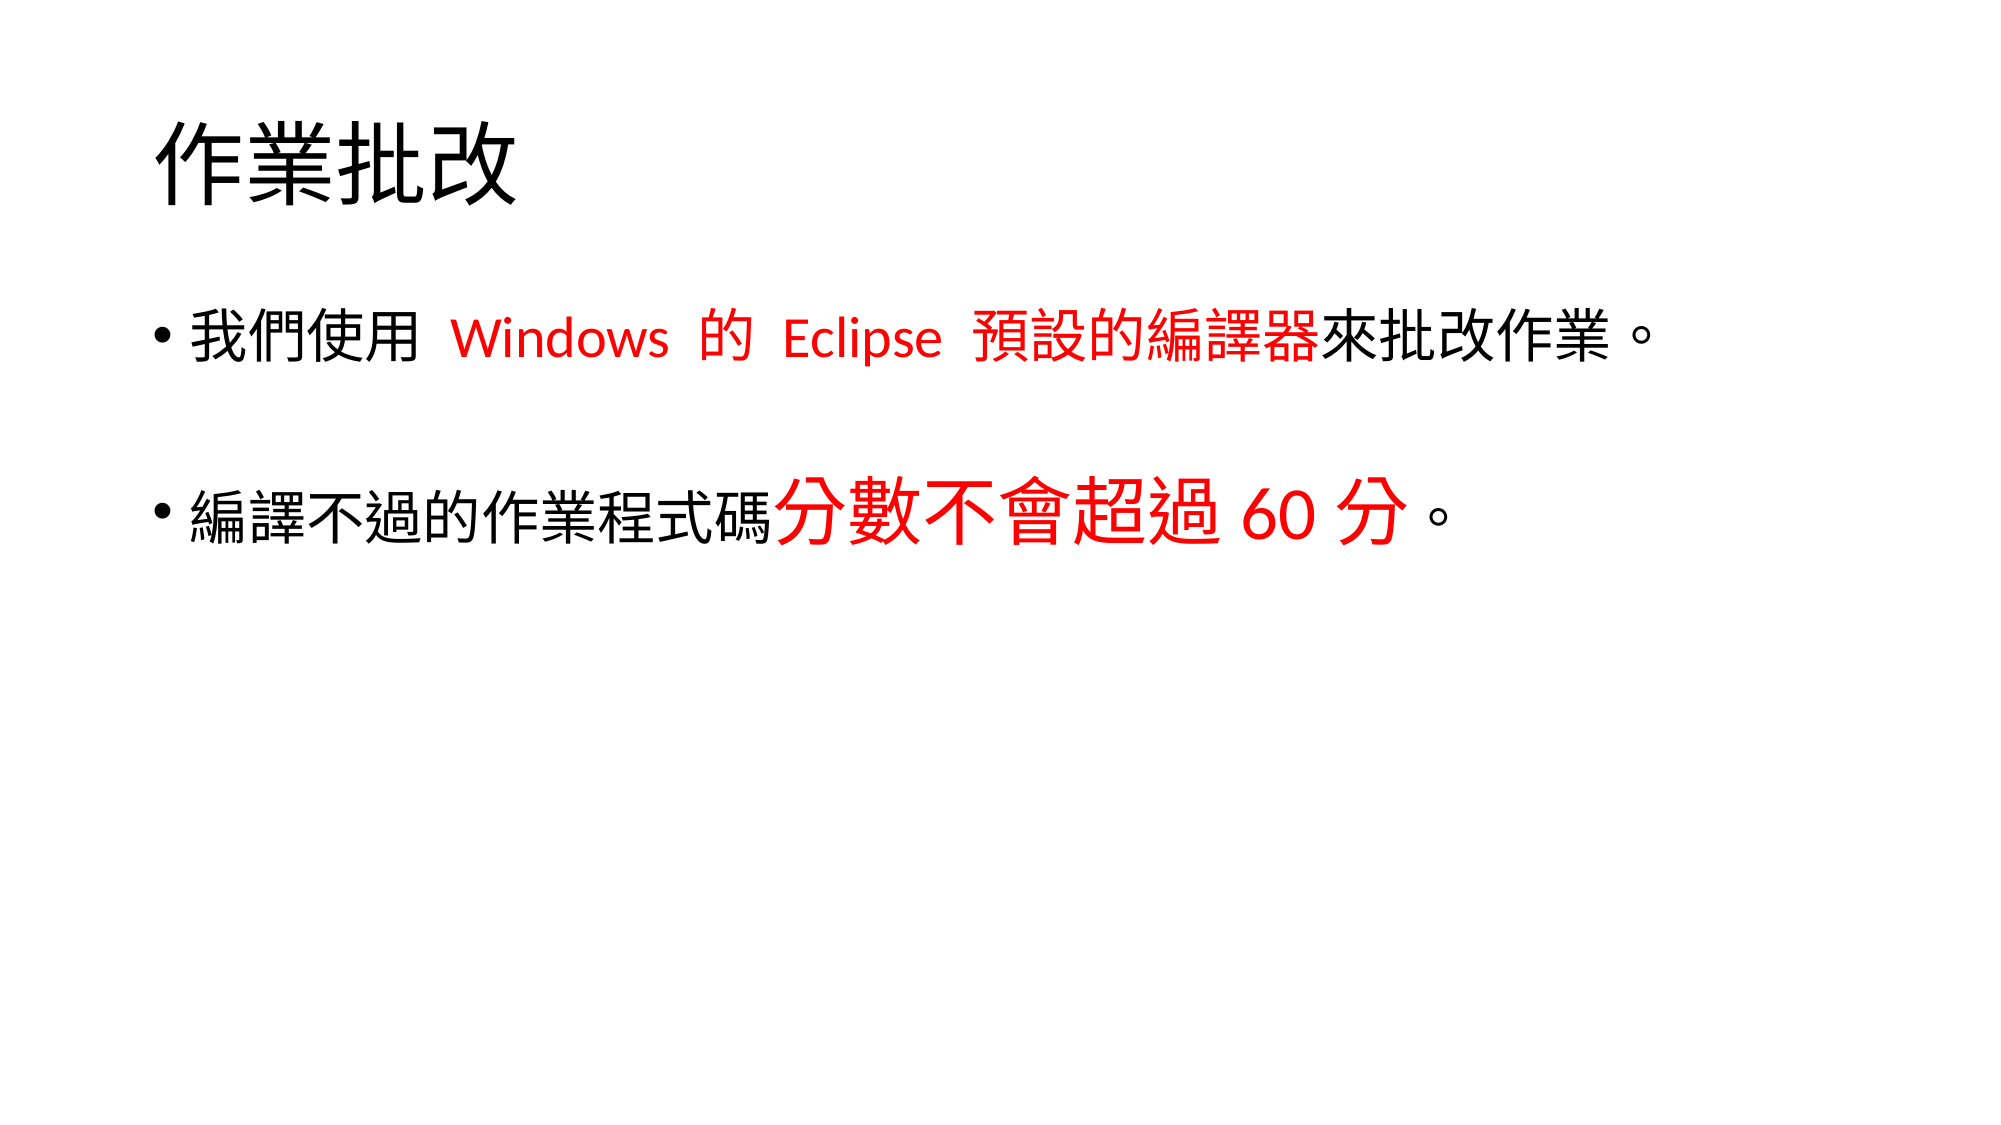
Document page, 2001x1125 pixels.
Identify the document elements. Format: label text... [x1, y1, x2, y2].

title 作業批改 [137, 59, 1863, 278]
list 我們使用 Windows 的 Eclipse 預設的編譯器來批改作業。 編譯不過的作業程式碼分數不會超過60分。 [137, 299, 1747, 1014]
